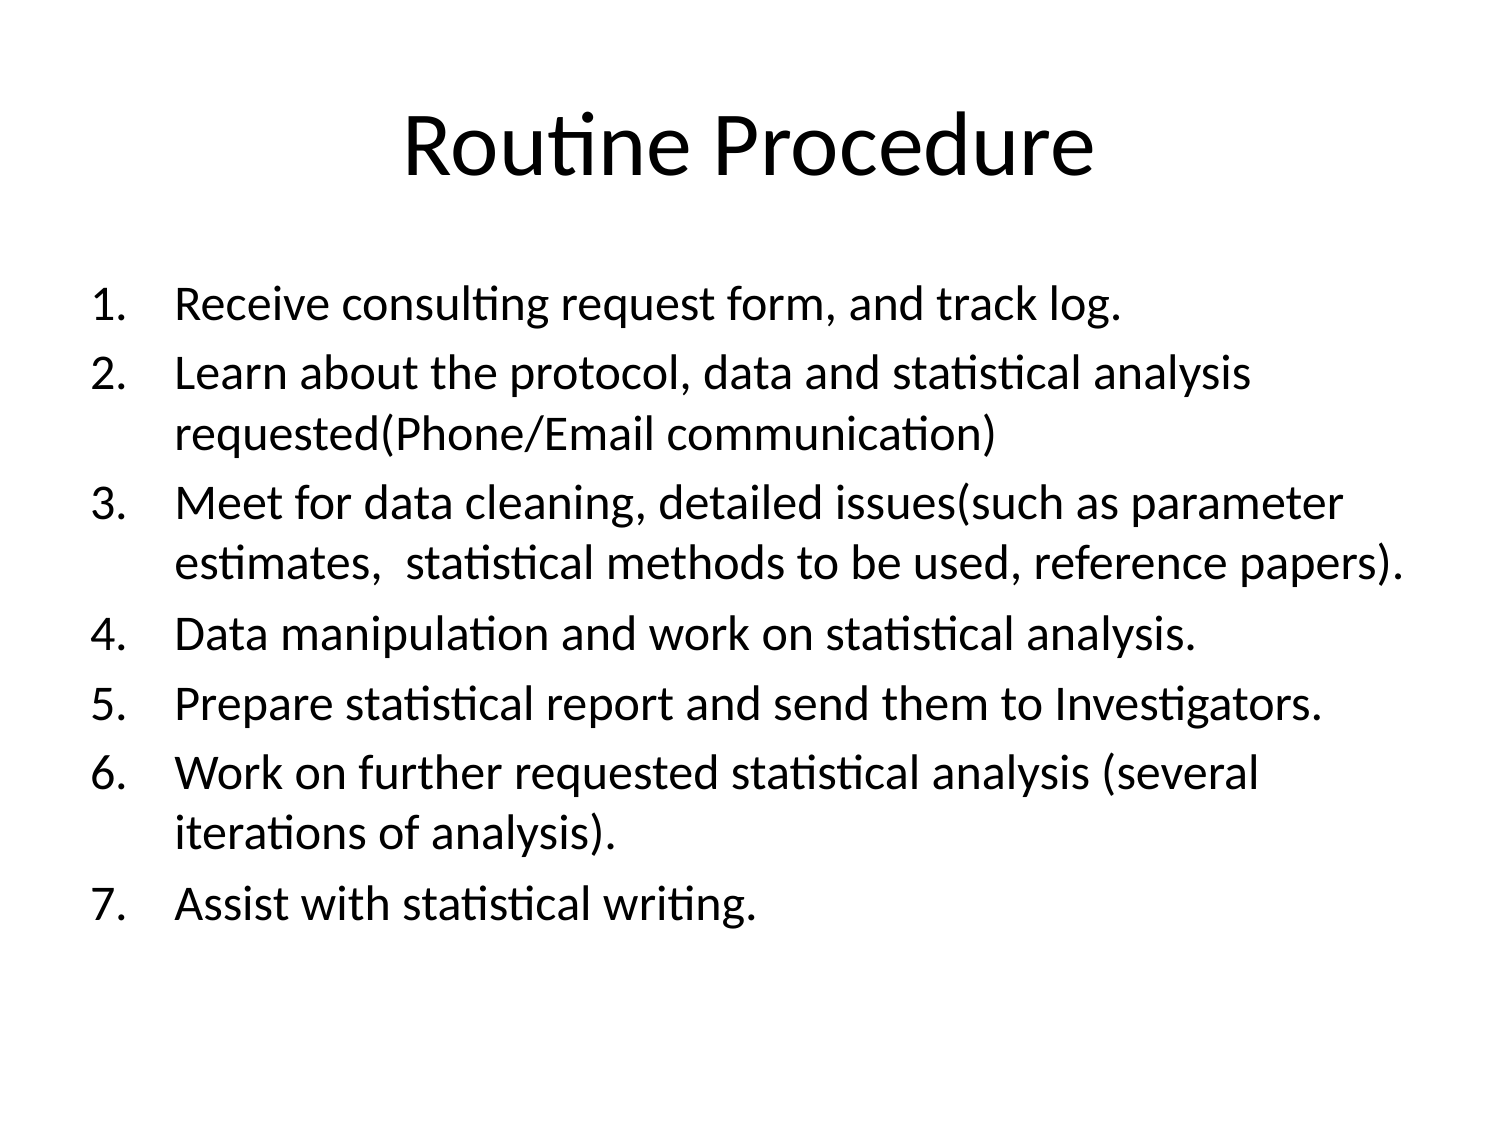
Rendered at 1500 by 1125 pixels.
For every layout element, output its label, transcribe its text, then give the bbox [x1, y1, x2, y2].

list Receive consulting request form, and track log. Learn about the protocol, data and statistical analysis requested(Phone/Email communication) Meet for data cleaning, detailed issues(such as parameter estimates, statistical methods to be used, reference papers). Data manipulation and work on statistical analysis. Prepare statistical report and send them to Investigators. Work on further requested statistical analysis (several iterations of analysis). Assist with statistical writing. [75, 262, 1425, 1005]
title Routine Procedure [75, 45, 1425, 233]
